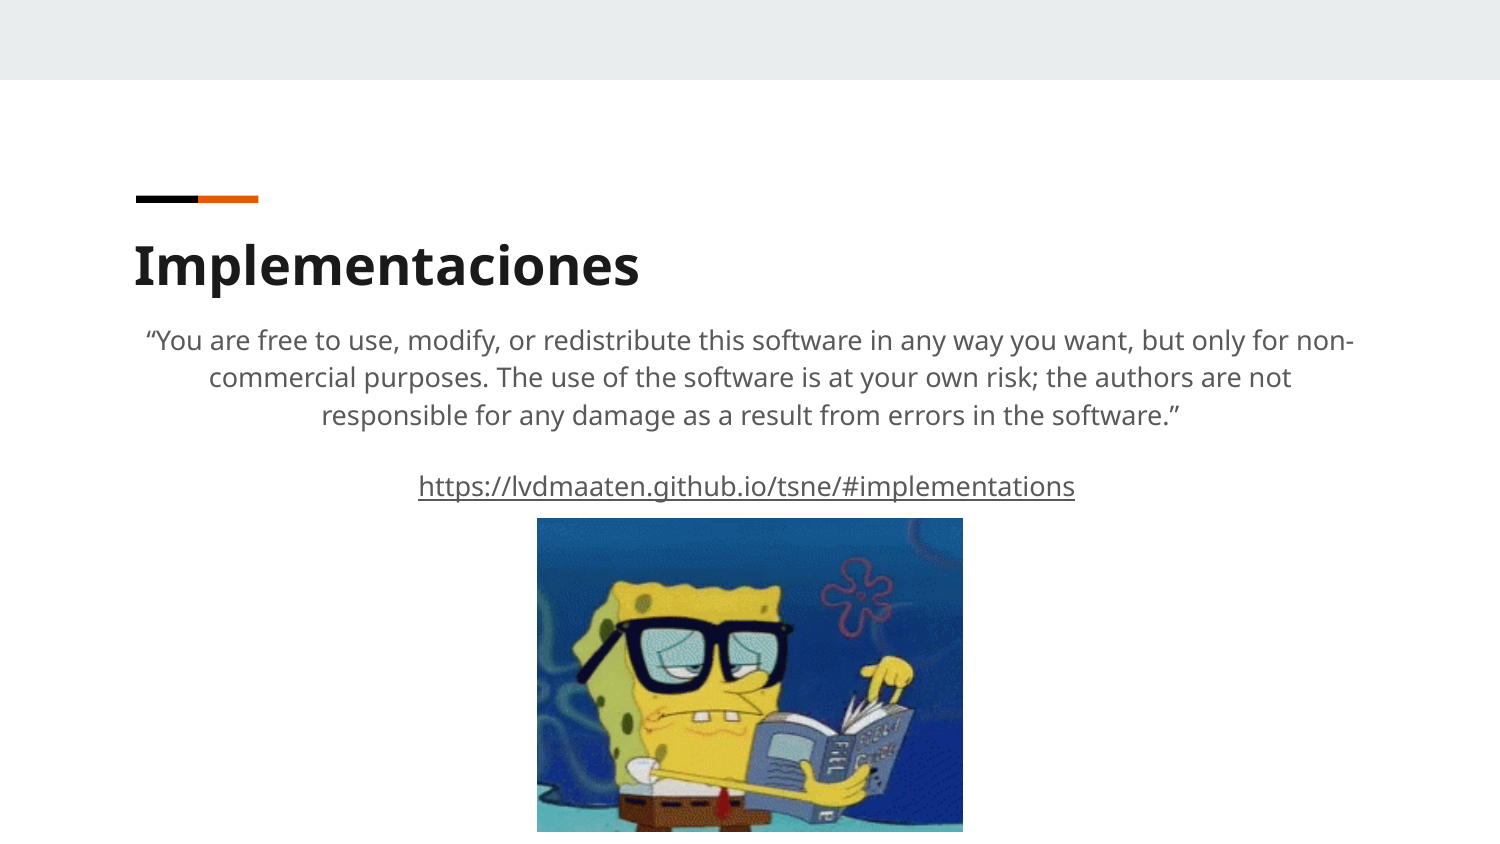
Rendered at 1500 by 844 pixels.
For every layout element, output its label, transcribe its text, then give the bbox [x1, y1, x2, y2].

text_box “You are free to use, modify, or redistribute this software in any way you want, but only for non-commercial purposes. The use of the software is at your own risk; the authors are not responsible for any damage as a result from errors in the software.” https://lvdmaaten.github.io/tsne/#implementations [119, 303, 1381, 675]
text_box Implementaciones [119, 216, 1381, 303]
picture [537, 518, 963, 832]
